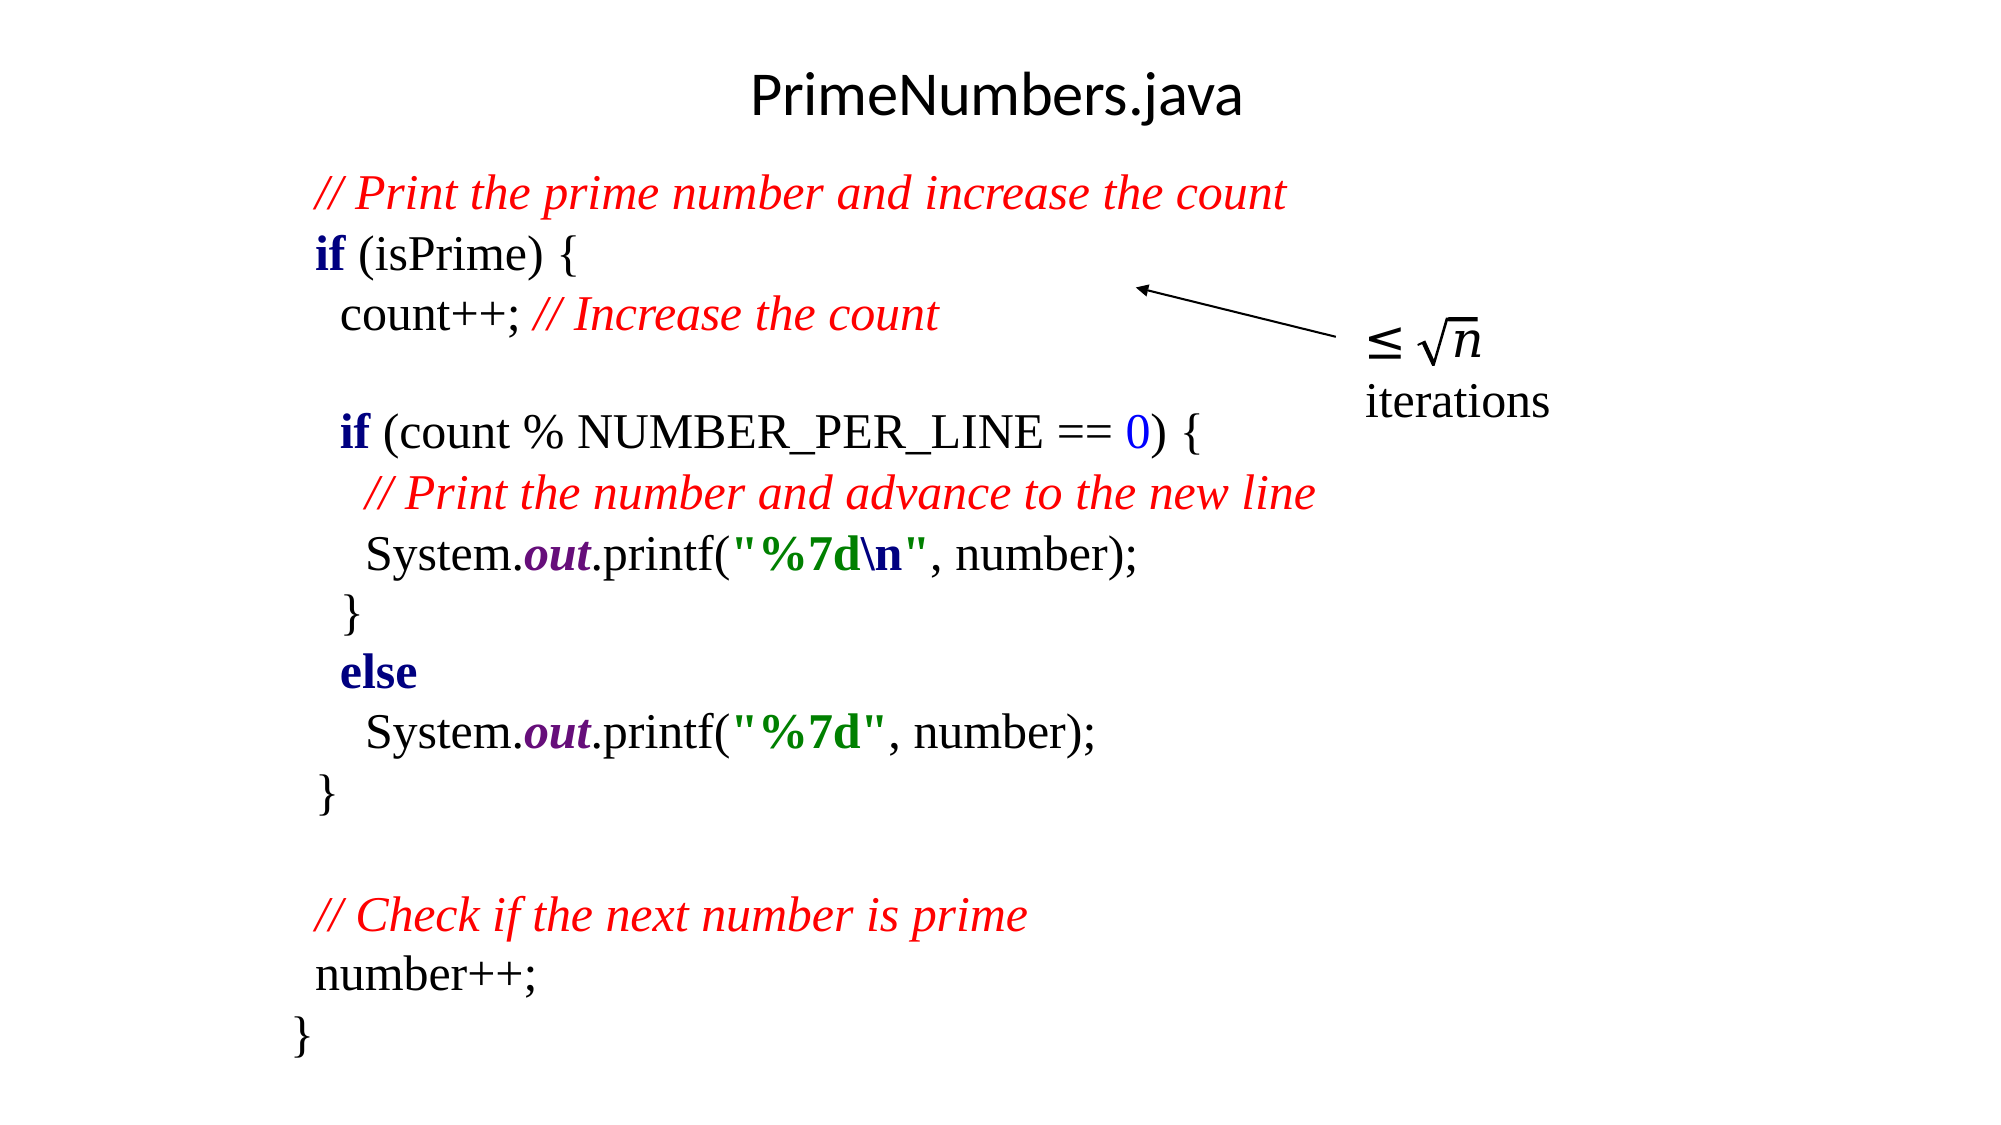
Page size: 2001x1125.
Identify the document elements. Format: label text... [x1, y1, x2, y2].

text_box // Print the prime number and increase the count if (isPrime) { count++; // Increase the count [312, 157, 1293, 341]
text_box [1135, 284, 1337, 338]
text_box if (count % NUMBER_PER_LINE == 0) { // Print the number and advance to the new line System.out.printf("%7d\n", number); } else System.out.printf("%7d", number); } // Check if the next number is prime number++; } [287, 396, 1320, 1062]
title PrimeNumbers.java [748, 0, 1252, 157]
text_box ≤ 𝑛 iterations [1362, 304, 1679, 427]
